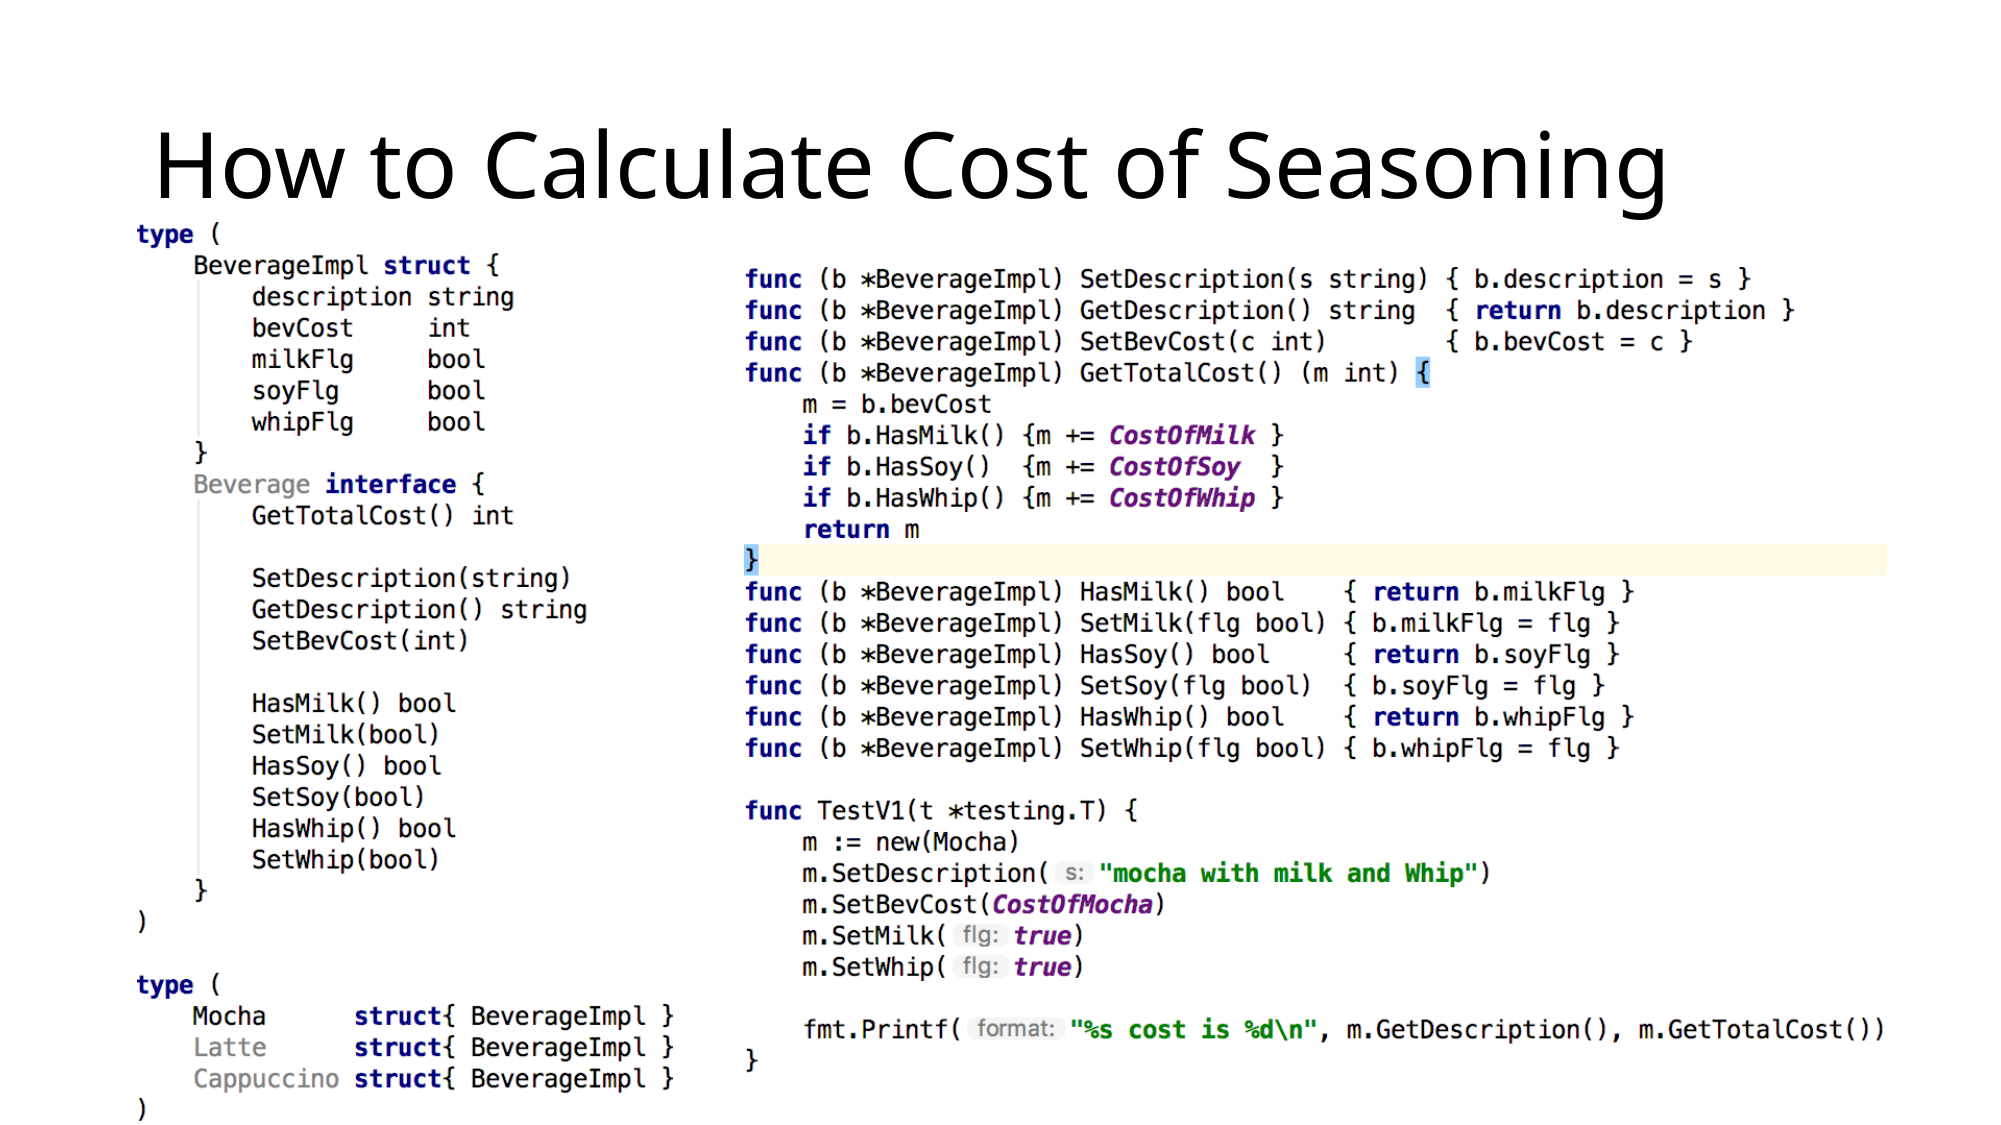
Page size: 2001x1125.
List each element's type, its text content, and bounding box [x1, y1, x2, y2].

picture [744, 267, 1887, 1079]
title How to Calculate Cost of Seasoning [137, 59, 1863, 278]
picture [137, 220, 673, 1125]
